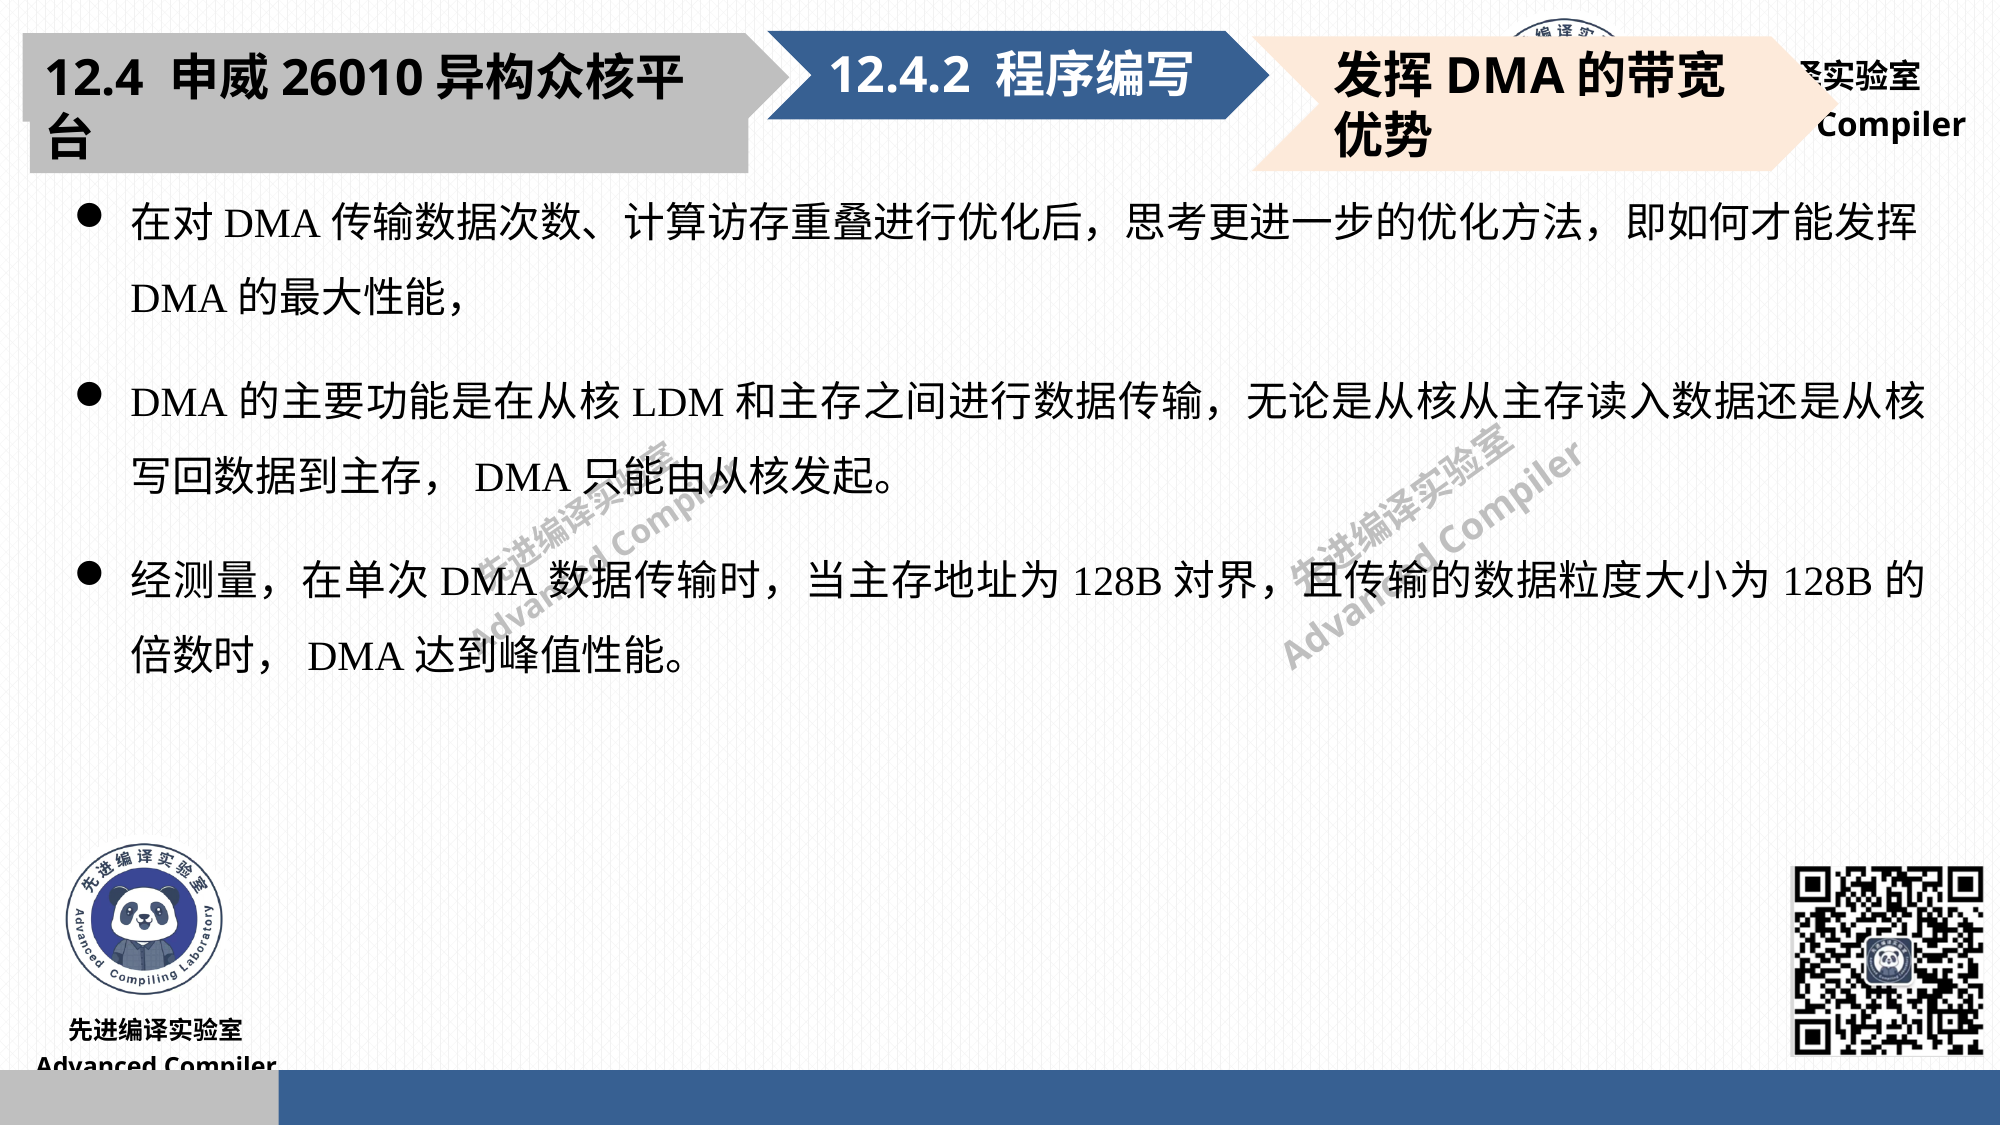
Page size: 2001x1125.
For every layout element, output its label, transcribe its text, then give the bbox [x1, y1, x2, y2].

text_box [766, 30, 1310, 120]
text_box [22, 32, 790, 122]
picture [1500, 9, 1628, 36]
picture [57, 834, 231, 1002]
text_box [281, 1068, 2000, 1125]
text_box [0, 1068, 281, 1125]
text_box 在对DMA传输数据次数、计算访存重叠进行优化后，思考更进一步的优化方法，即如何才能发挥DMA的最大性能， DMA的主要功能是在从核LDM和主存之间进行数据传输，无论是从核从主存读入数据还是从核写回数据到主存，DMA只能由从核发起。 经测量，在单次DMA数据传输时，当主存地址为128B対界，且传输的数据粒度大小为128B的倍数时，DMA达到峰值性能。 [59, 163, 1941, 687]
text_box 发挥DMA的带宽优势 [1259, 36, 1839, 163]
picture [1790, 866, 1985, 1057]
